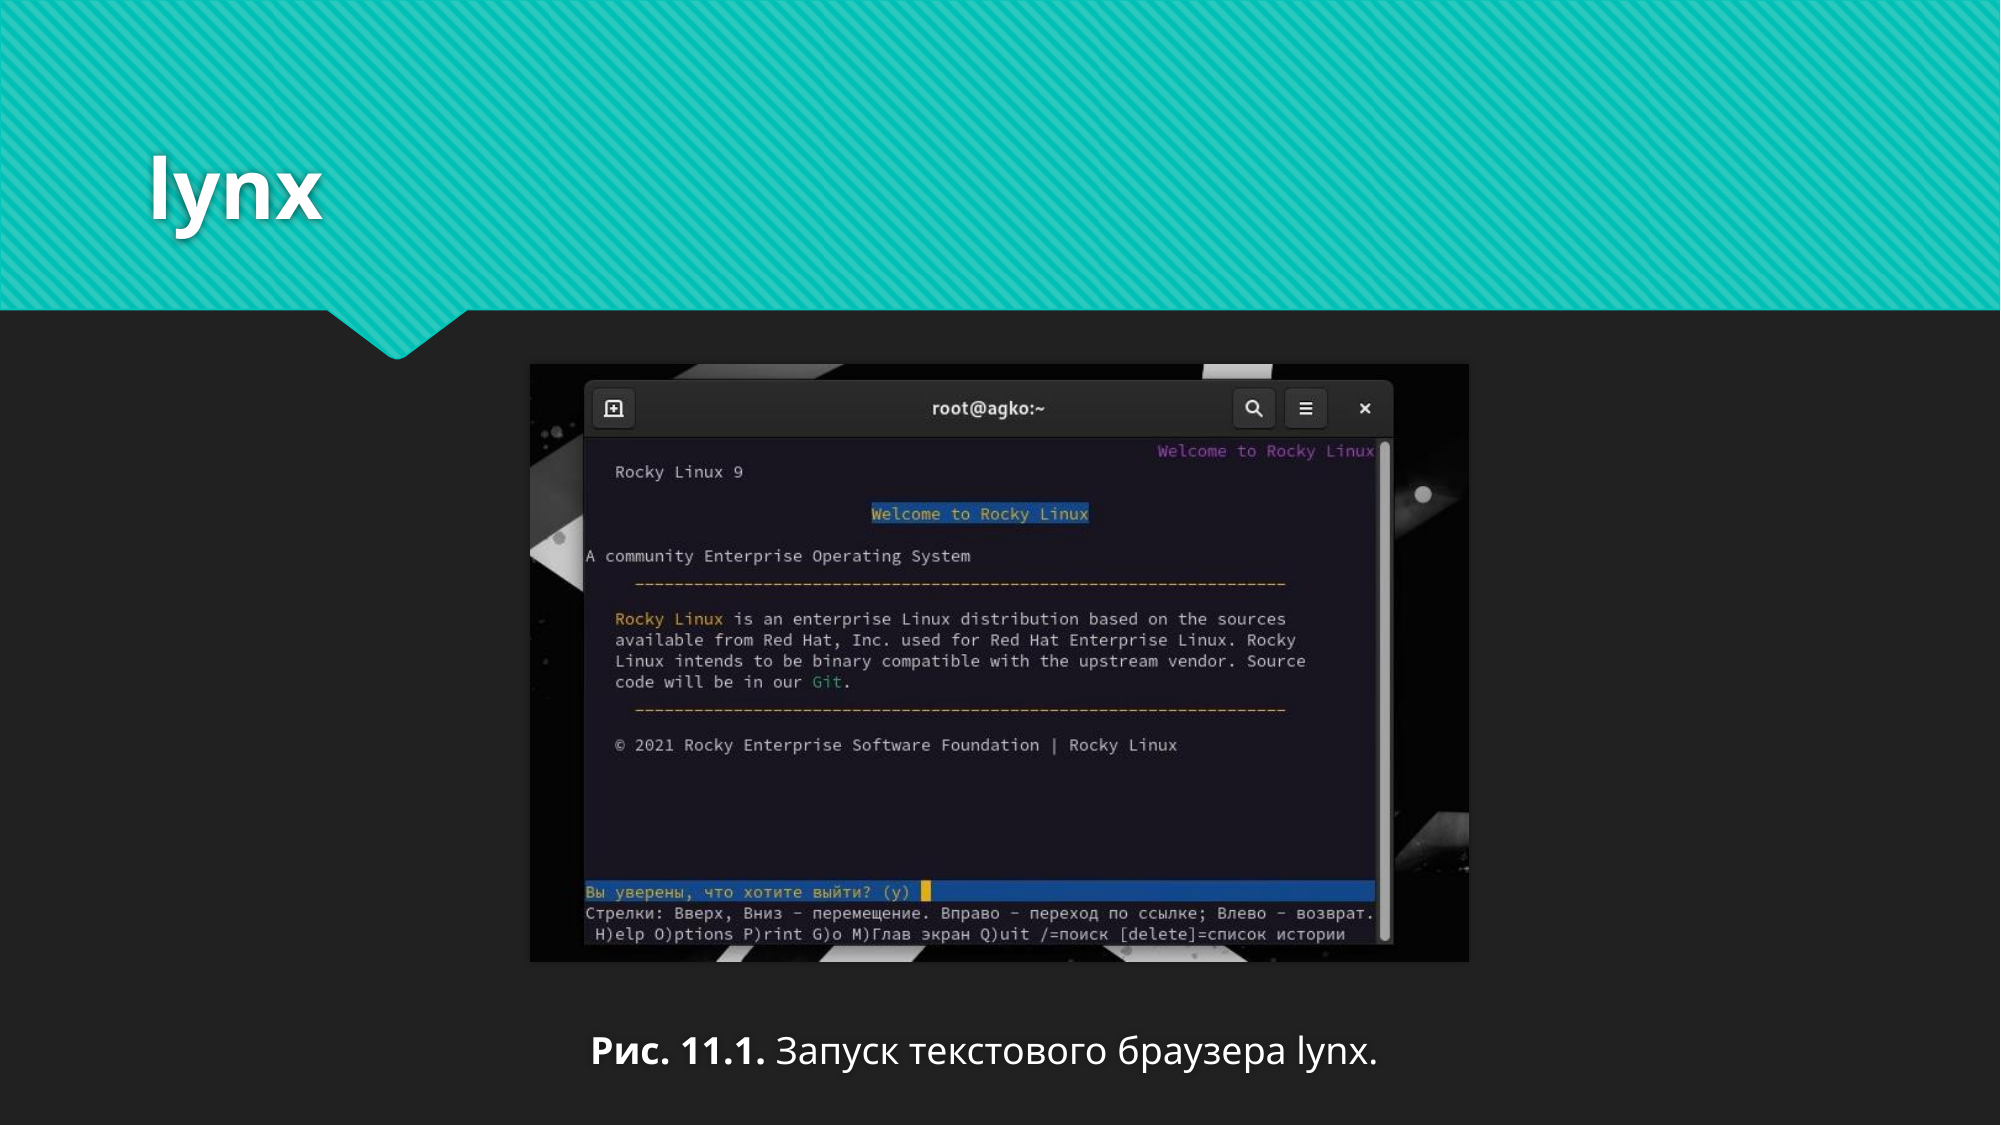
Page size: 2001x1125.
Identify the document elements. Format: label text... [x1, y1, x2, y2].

title lynx [132, 84, 1868, 244]
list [530, 364, 1470, 962]
text_box Рис. 11.1. Запуск текстового браузера lynx. [575, 1003, 1425, 1097]
